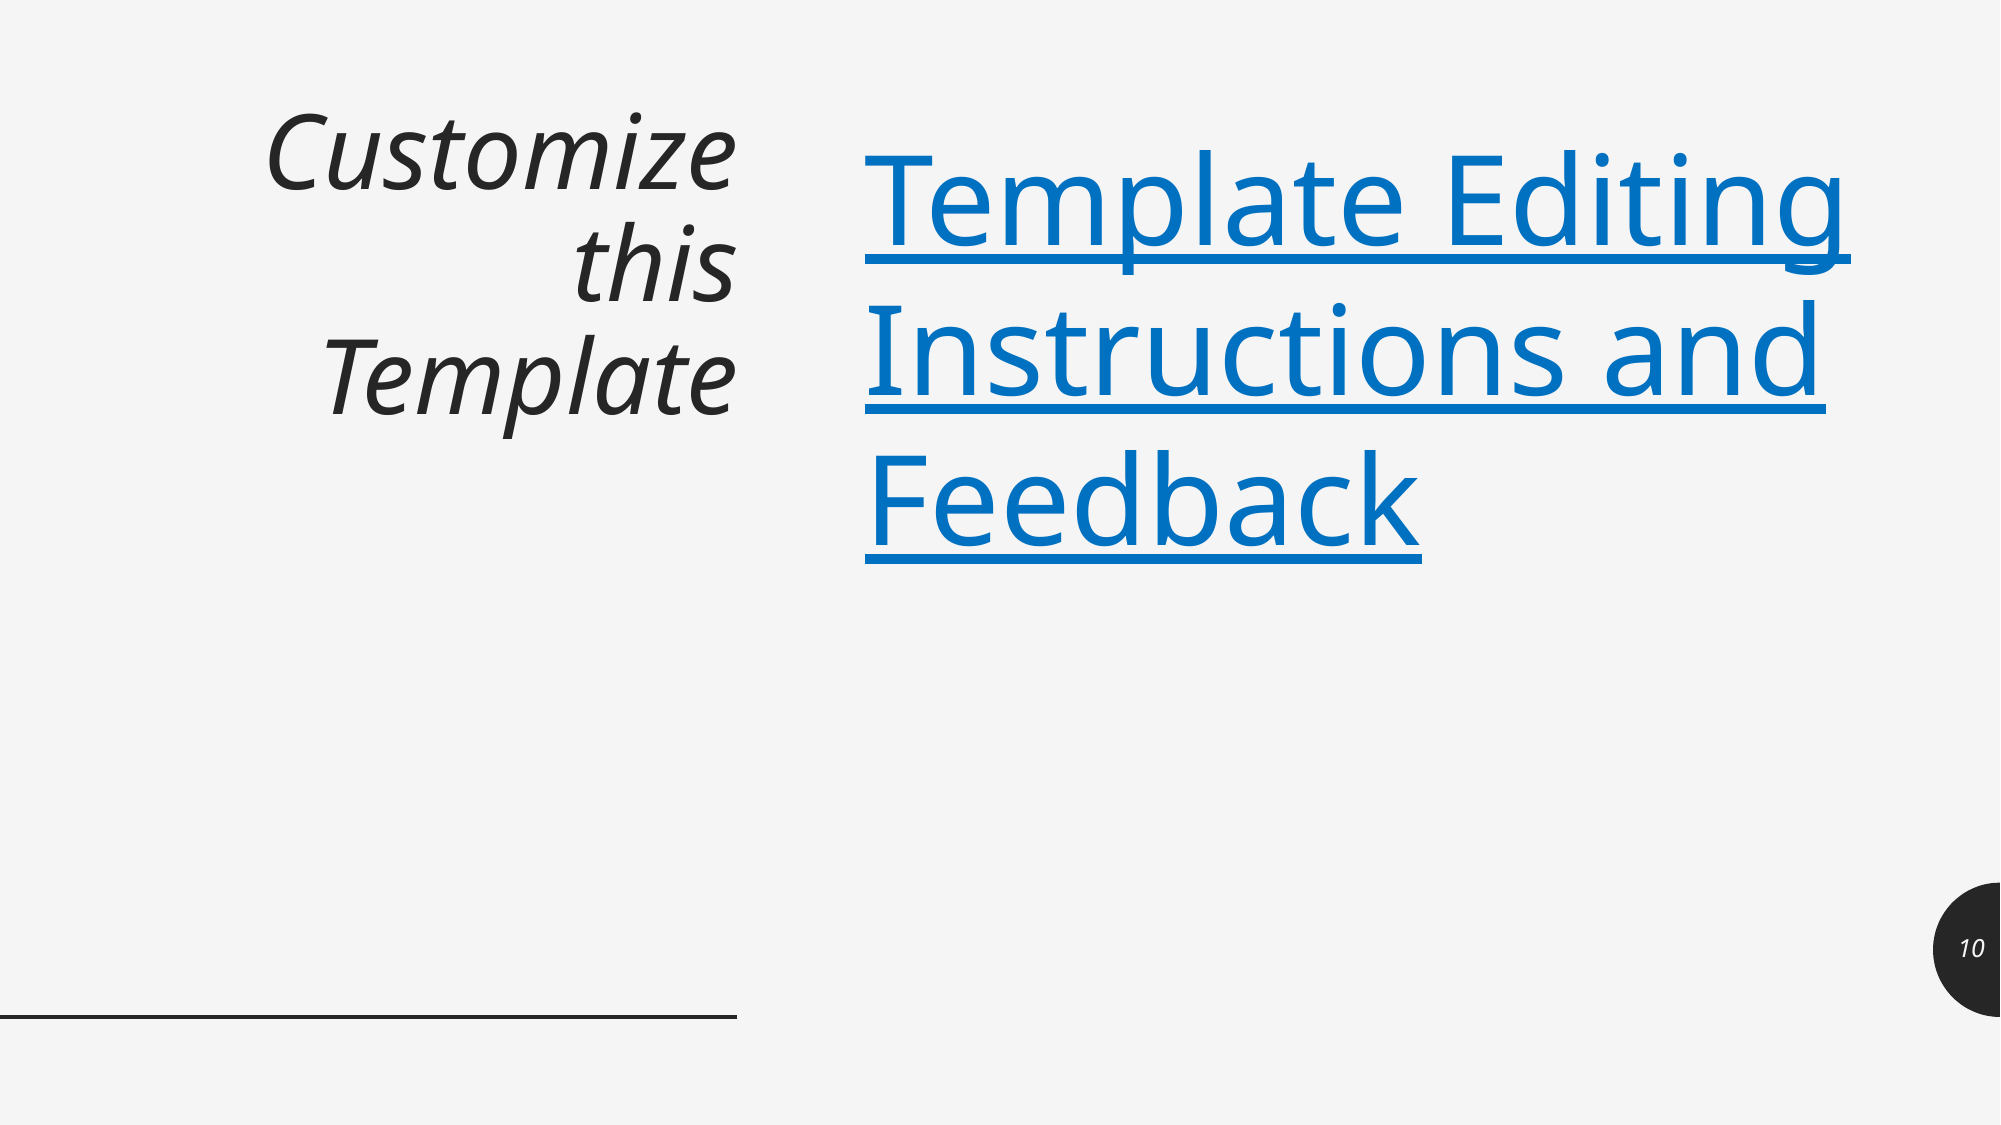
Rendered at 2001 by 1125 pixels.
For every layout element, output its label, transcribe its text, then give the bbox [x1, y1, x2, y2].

slide_number 10 [1933, 919, 2000, 980]
text_box Template Editing Instructions and Feedback [849, 112, 1875, 925]
title Customize this Template [125, 91, 754, 905]
